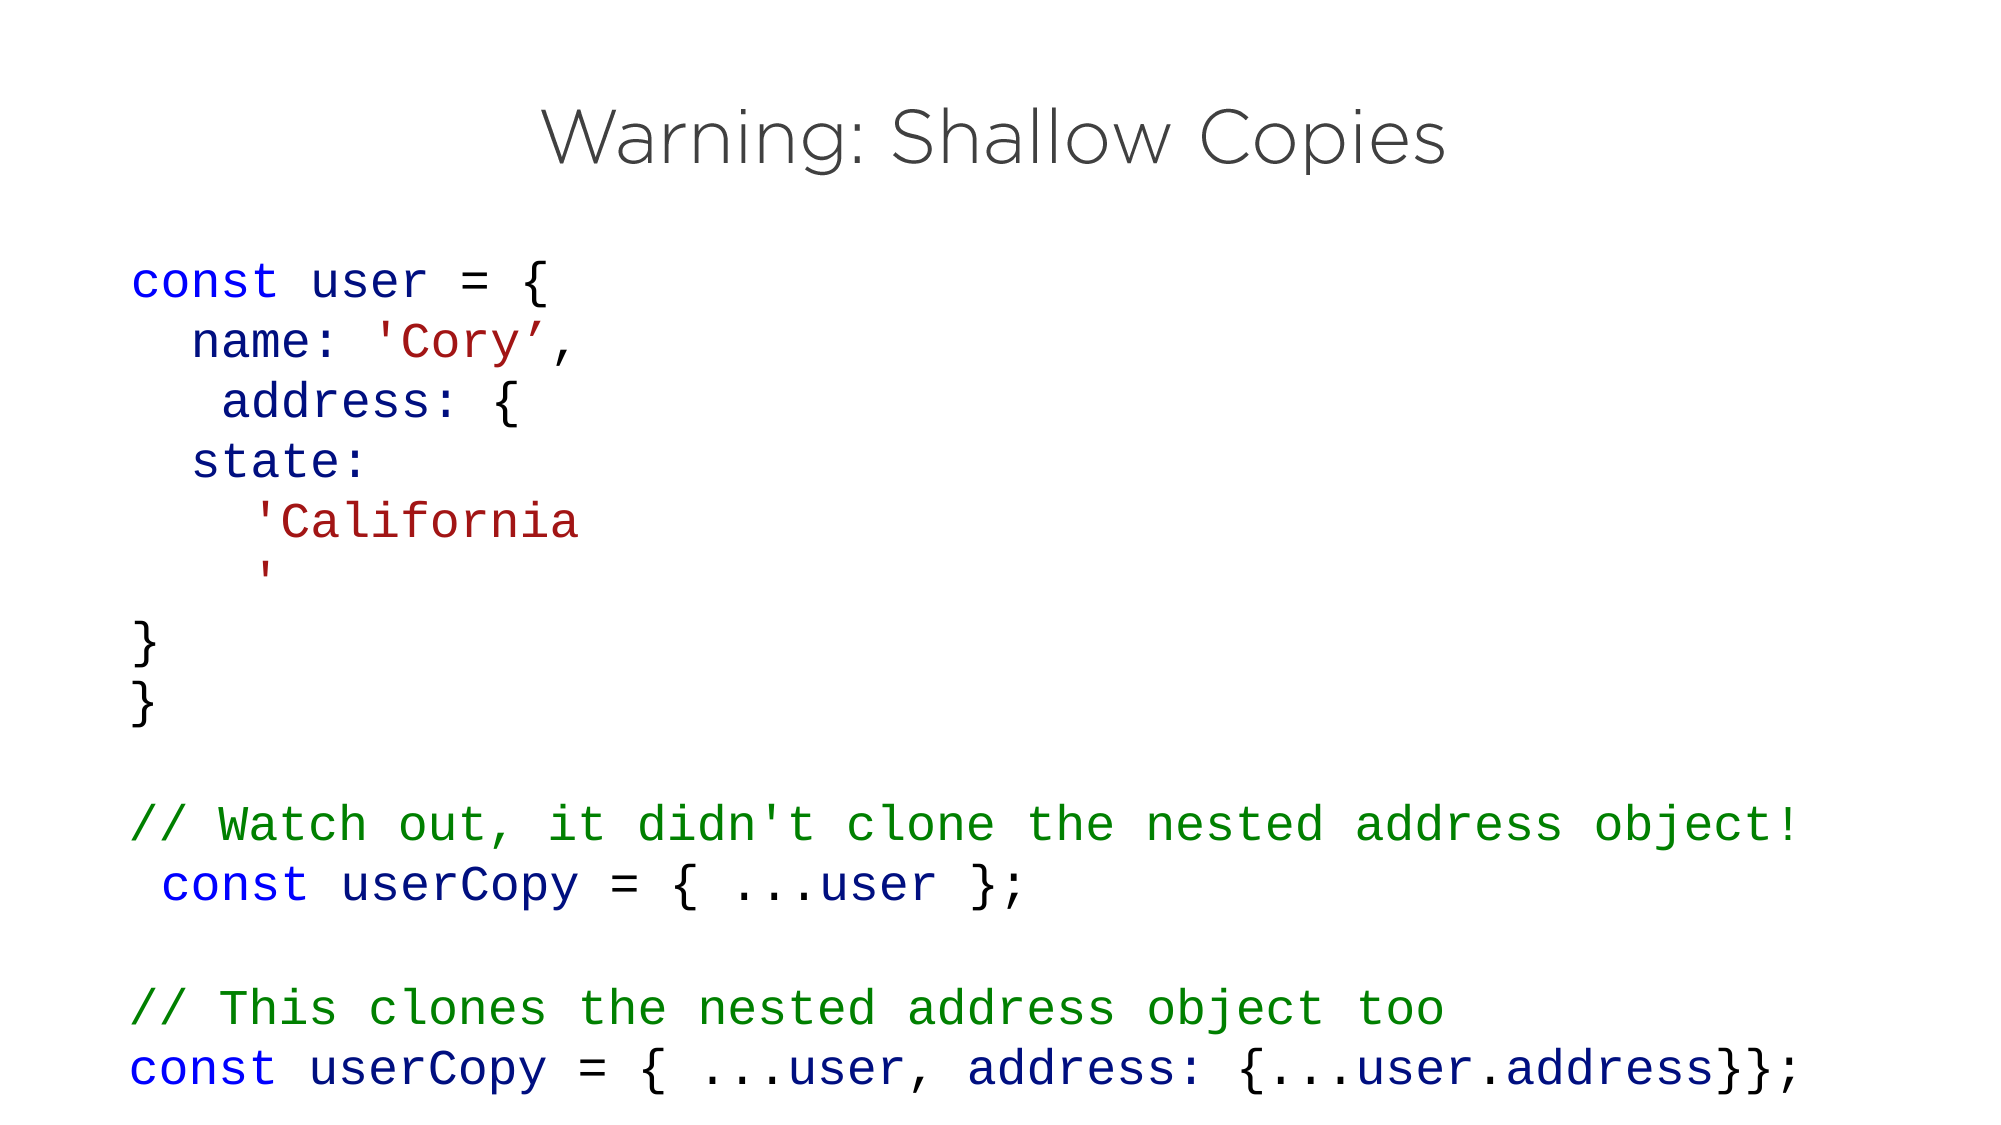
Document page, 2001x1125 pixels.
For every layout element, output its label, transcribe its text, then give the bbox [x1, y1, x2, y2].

slide_number [1440, 1046, 1900, 1103]
text_box const user = { name: 'Cory’, address: { state: 'California' } } // Watch out, it didn't clone the nested address object! const userCopy = { ...user }; // This clones the nested address object too const userCopy = { ...user, address: {...user.address}}; [128, 245, 1812, 1095]
picture [537, 89, 1488, 181]
